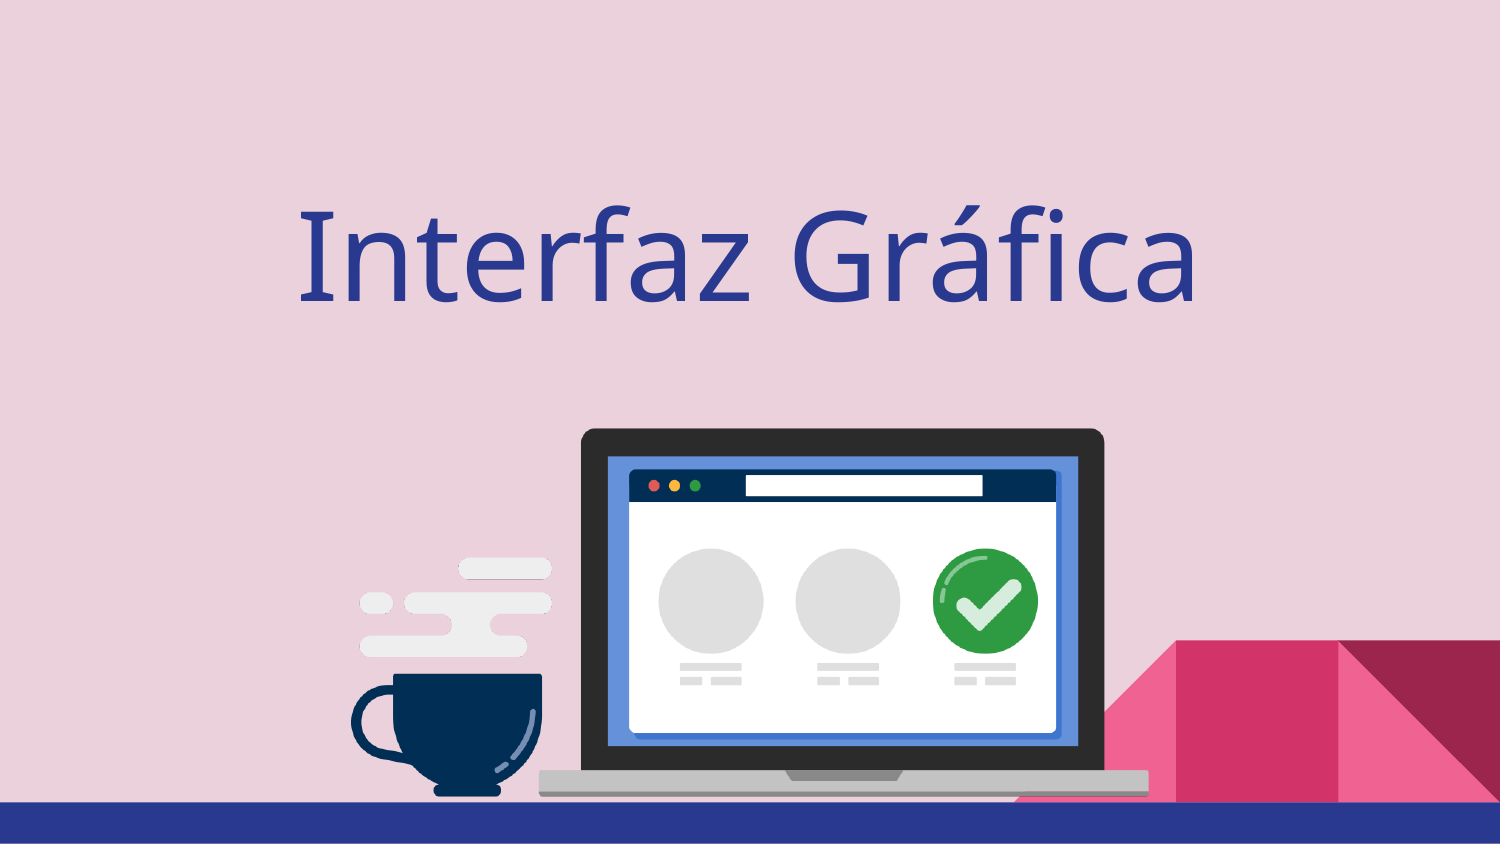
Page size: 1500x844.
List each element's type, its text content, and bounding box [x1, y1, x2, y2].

title Interfaz Gráfica [51, 161, 1449, 261]
picture [350, 380, 1149, 802]
